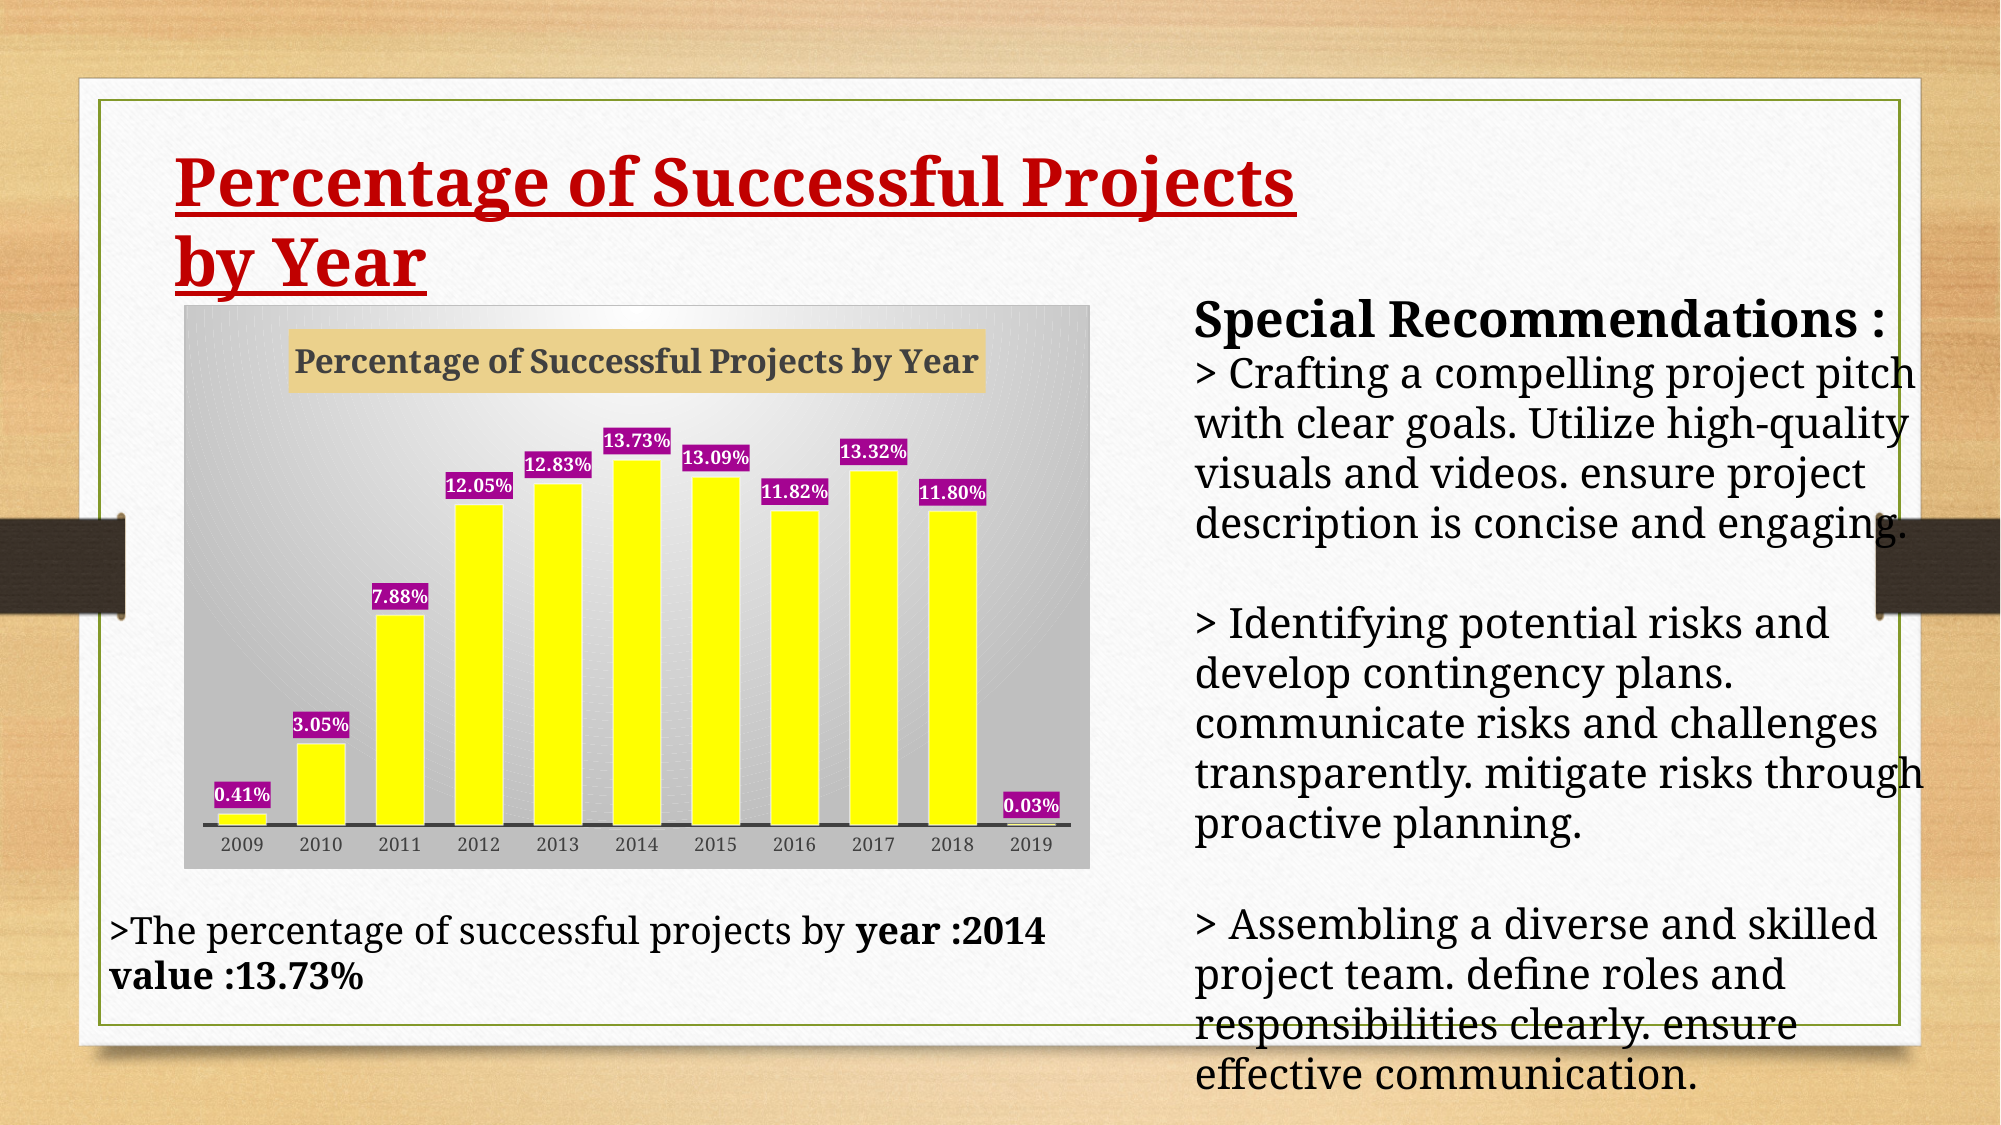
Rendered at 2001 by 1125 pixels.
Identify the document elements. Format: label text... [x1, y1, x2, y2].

chart [183, 304, 1091, 870]
text_box Special Recommendations : > Crafting a compelling project pitch with clear goals. Utilize high-quality visuals and videos. ensure project description is concise and engaging. > Identifying potential risks and develop contingency plans. communicate risks and challenges transparently. mitigate risks through proactive planning. > Assembling a diverse and skilled project team. define roles and responsibilities clearly. ensure effective communication. [1179, 279, 1967, 1105]
text_box >The percentage of successful projects by year :2014 value :13.73% [94, 899, 1179, 1005]
picture [0, 0, 2001, 1125]
text_box Percentage of Successful Projects by Year [160, 132, 1403, 308]
